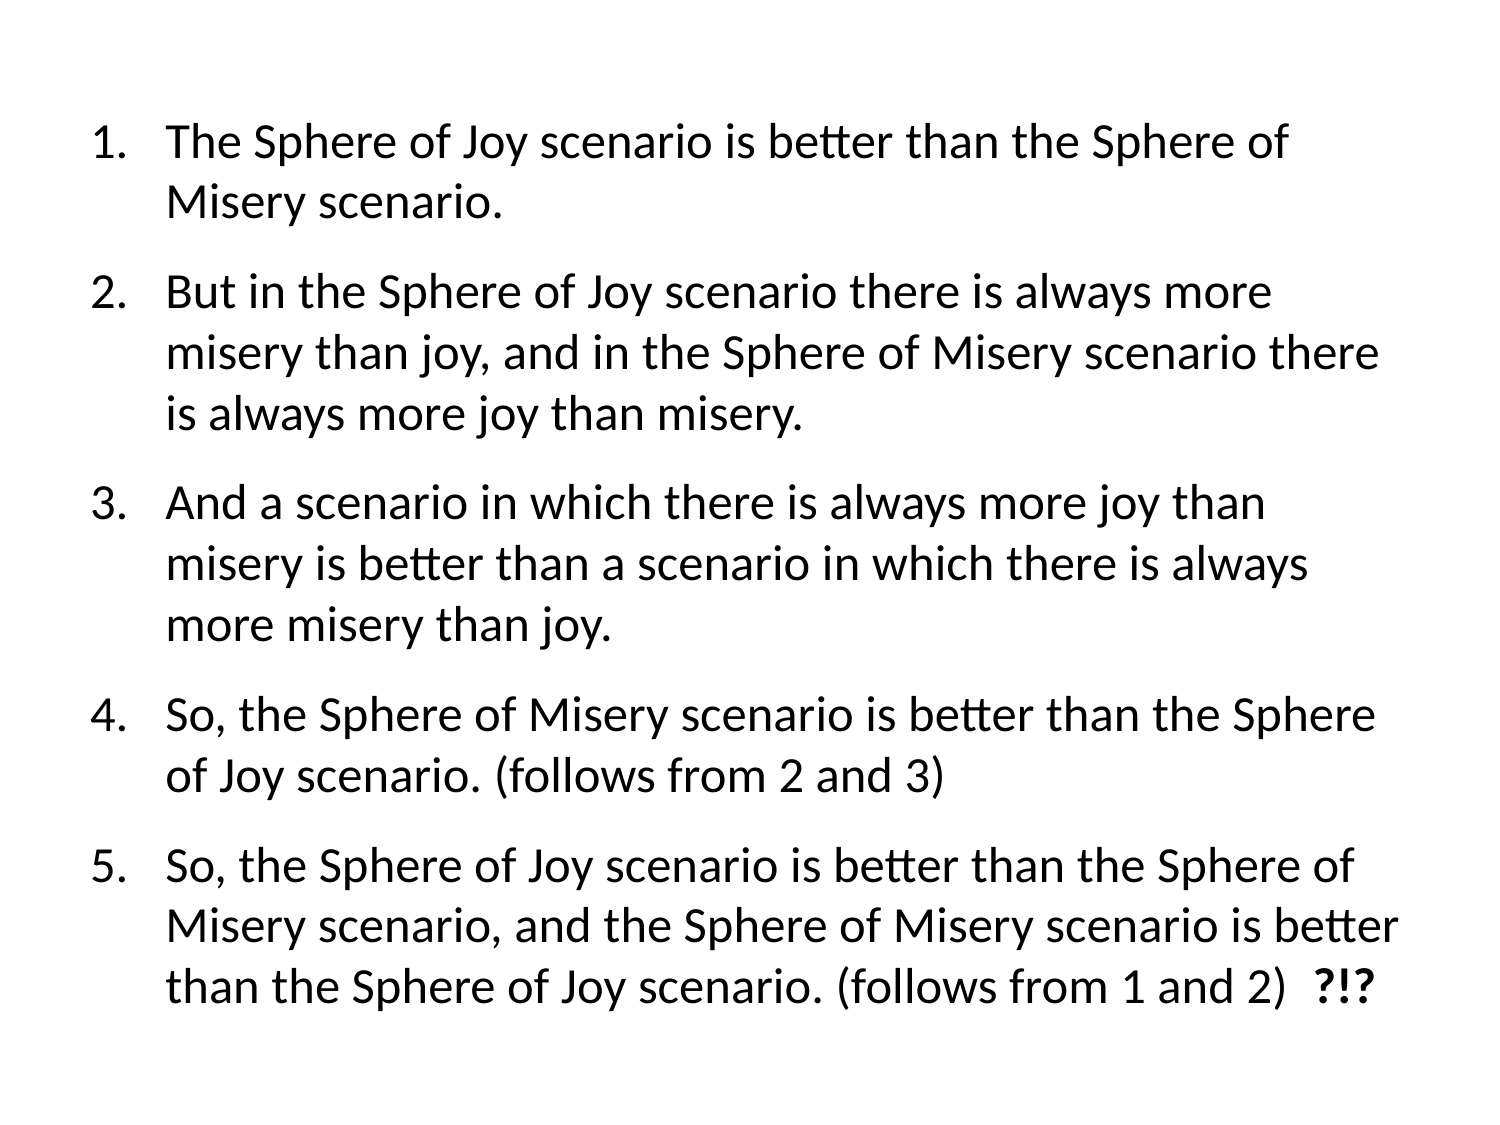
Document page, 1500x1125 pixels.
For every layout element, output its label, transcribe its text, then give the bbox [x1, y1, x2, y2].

list The Sphere of Joy scenario is better than the Sphere of Misery scenario. But in the Sphere of Joy scenario there is always more misery than joy, and in the Sphere of Misery scenario there is always more joy than misery. And a scenario in which there is always more joy than misery is better than a scenario in which there is always more misery than joy. So, the Sphere of Misery scenario is better than the Sphere of Joy scenario. (follows from 2 and 3) So, the Sphere of Joy scenario is better than the Sphere of Misery scenario, and the Sphere of Misery scenario is better than the Sphere of Joy scenario. (follows from 1 and 2) ?!? [75, 99, 1425, 1050]
